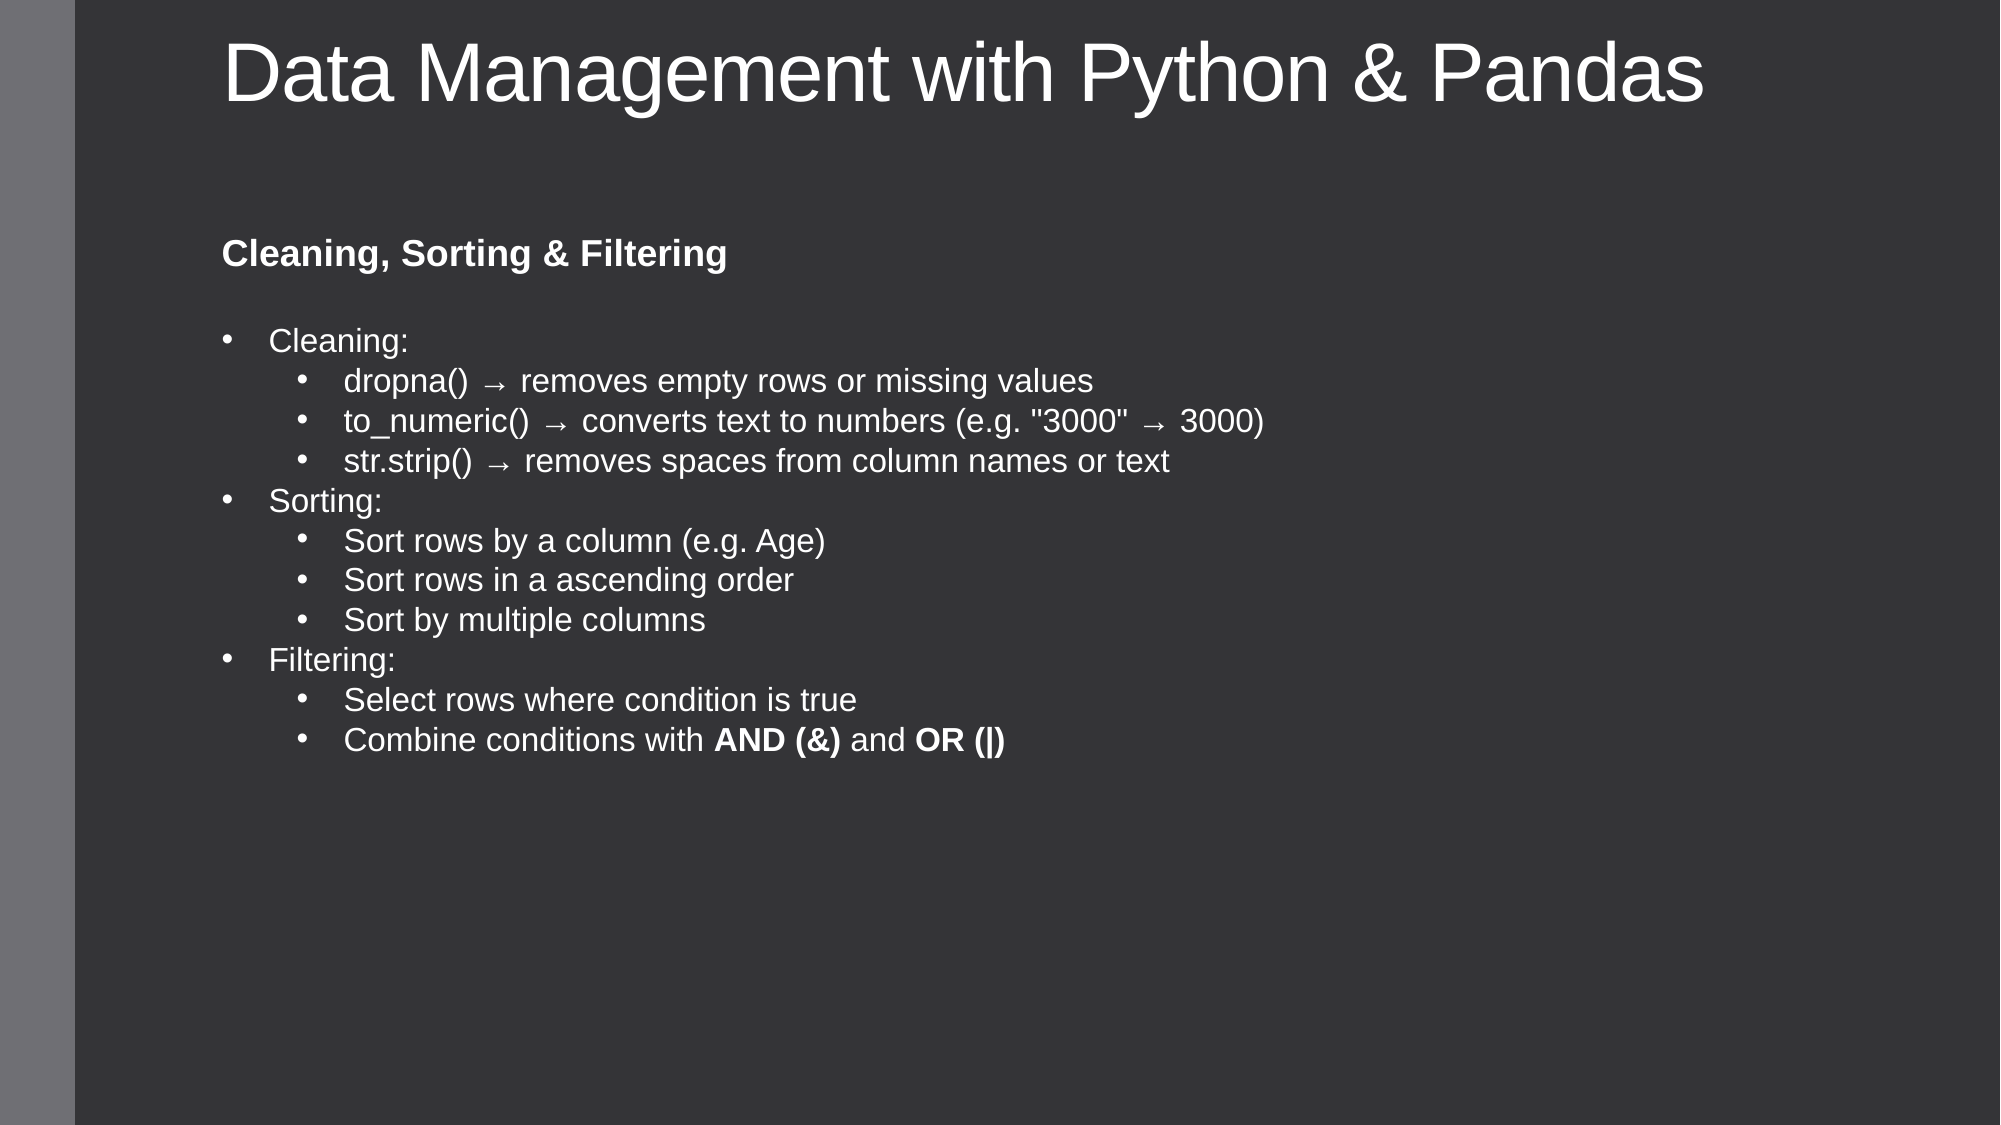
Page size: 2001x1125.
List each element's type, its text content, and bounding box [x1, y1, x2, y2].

title Data Management with Python & Pandas [206, 13, 1752, 127]
text_box Cleaning, Sorting & Filtering Cleaning: dropna() → removes empty rows or missing values to_numeric() → converts text to numbers (e.g. "3000" → 3000) str.strip() → removes spaces from column names or text Sorting: Sort rows by a column (e.g. Age) Sort rows in a ascending order Sort by multiple columns Filtering: Select rows where condition is true Combine conditions with AND (&) and OR (|) [206, 221, 1315, 806]
